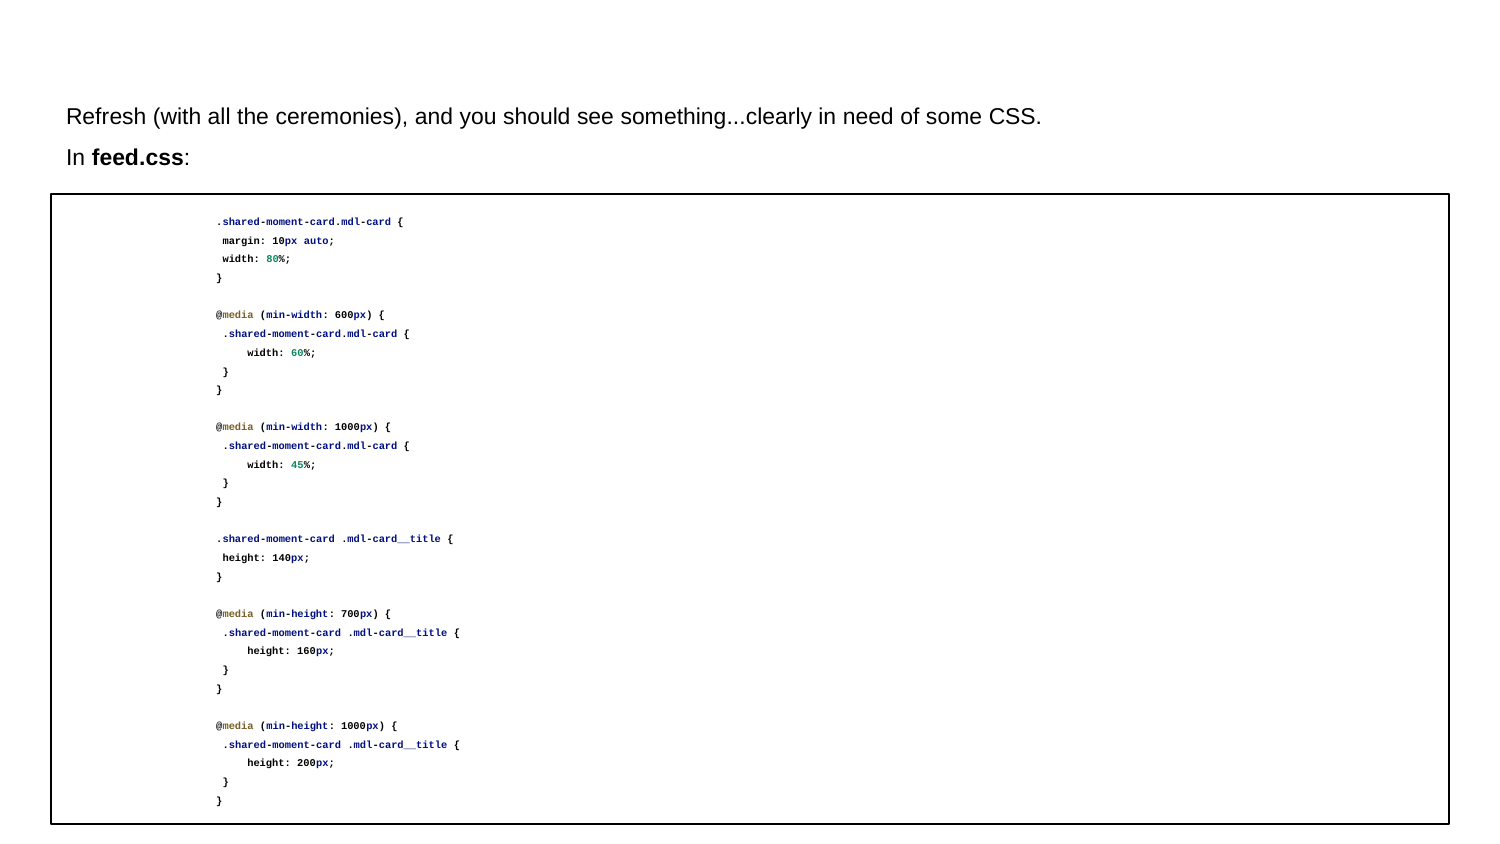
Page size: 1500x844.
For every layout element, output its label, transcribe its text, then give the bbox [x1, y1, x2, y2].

title Refresh (with all the ceremonies), and you should see something...clearly in need of some CSS. In feed.css: [51, 72, 1449, 167]
list .shared-moment-card.mdl-card { margin: 10px auto; width: 80%; } @media (min-width: 600px) { .shared-moment-card.mdl-card { width: 60%; } } @media (min-width: 1000px) { .shared-moment-card.mdl-card { width: 45%; } } .shared-moment-card .mdl-card__title { height: 140px; } @media (min-height: 700px) { .shared-moment-card .mdl-card__title { height: 160px; } } @media (min-height: 1000px) { .shared-moment-card .mdl-card__title { height: 200px; } } [51, 194, 1449, 824]
